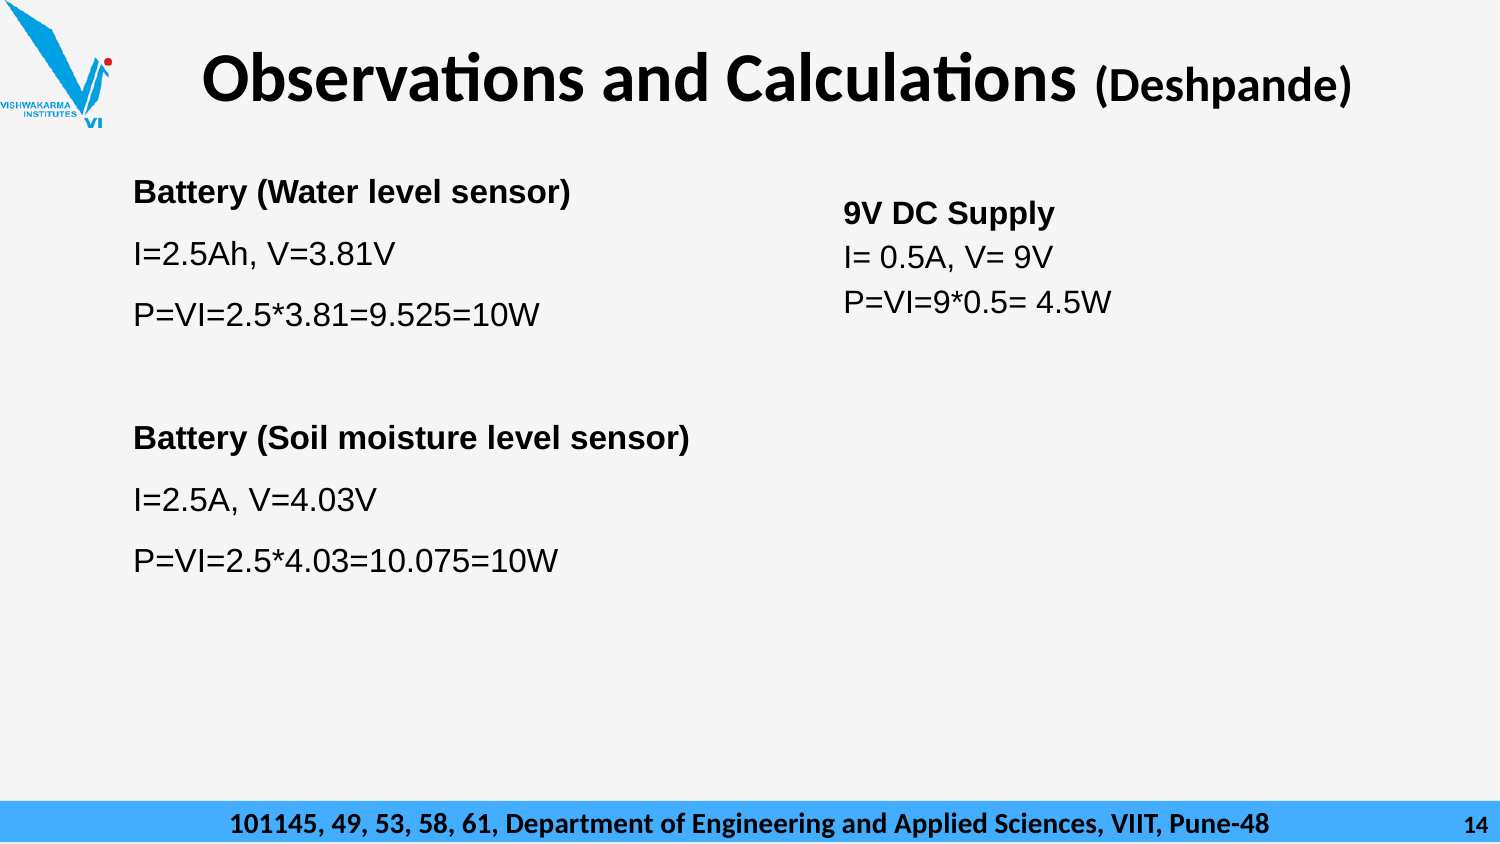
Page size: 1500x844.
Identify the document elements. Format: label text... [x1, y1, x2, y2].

text_box 9V DC Supply I= 0.5A, V= 9V P=VI=9*0.5= 4.5W [809, 179, 1367, 328]
title Observations and Calculations (Deshpande) [131, 19, 1425, 139]
list Battery (Water level sensor) I=2.5Ah, V=3.81V P=VI=2.5*3.81=9.525=10W Battery (Soil moisture level sensor) I=2.5A, V=4.03V P=VI=2.5*4.03=10.075=10W [103, 158, 822, 781]
picture [0, 0, 120, 135]
text_box 101145, 49, 53, 58, 61, Department of Engineering and Applied Sciences, VIIT, Pune-48 [0, 800, 1411, 843]
slide_number 14 [1411, 800, 1500, 844]
